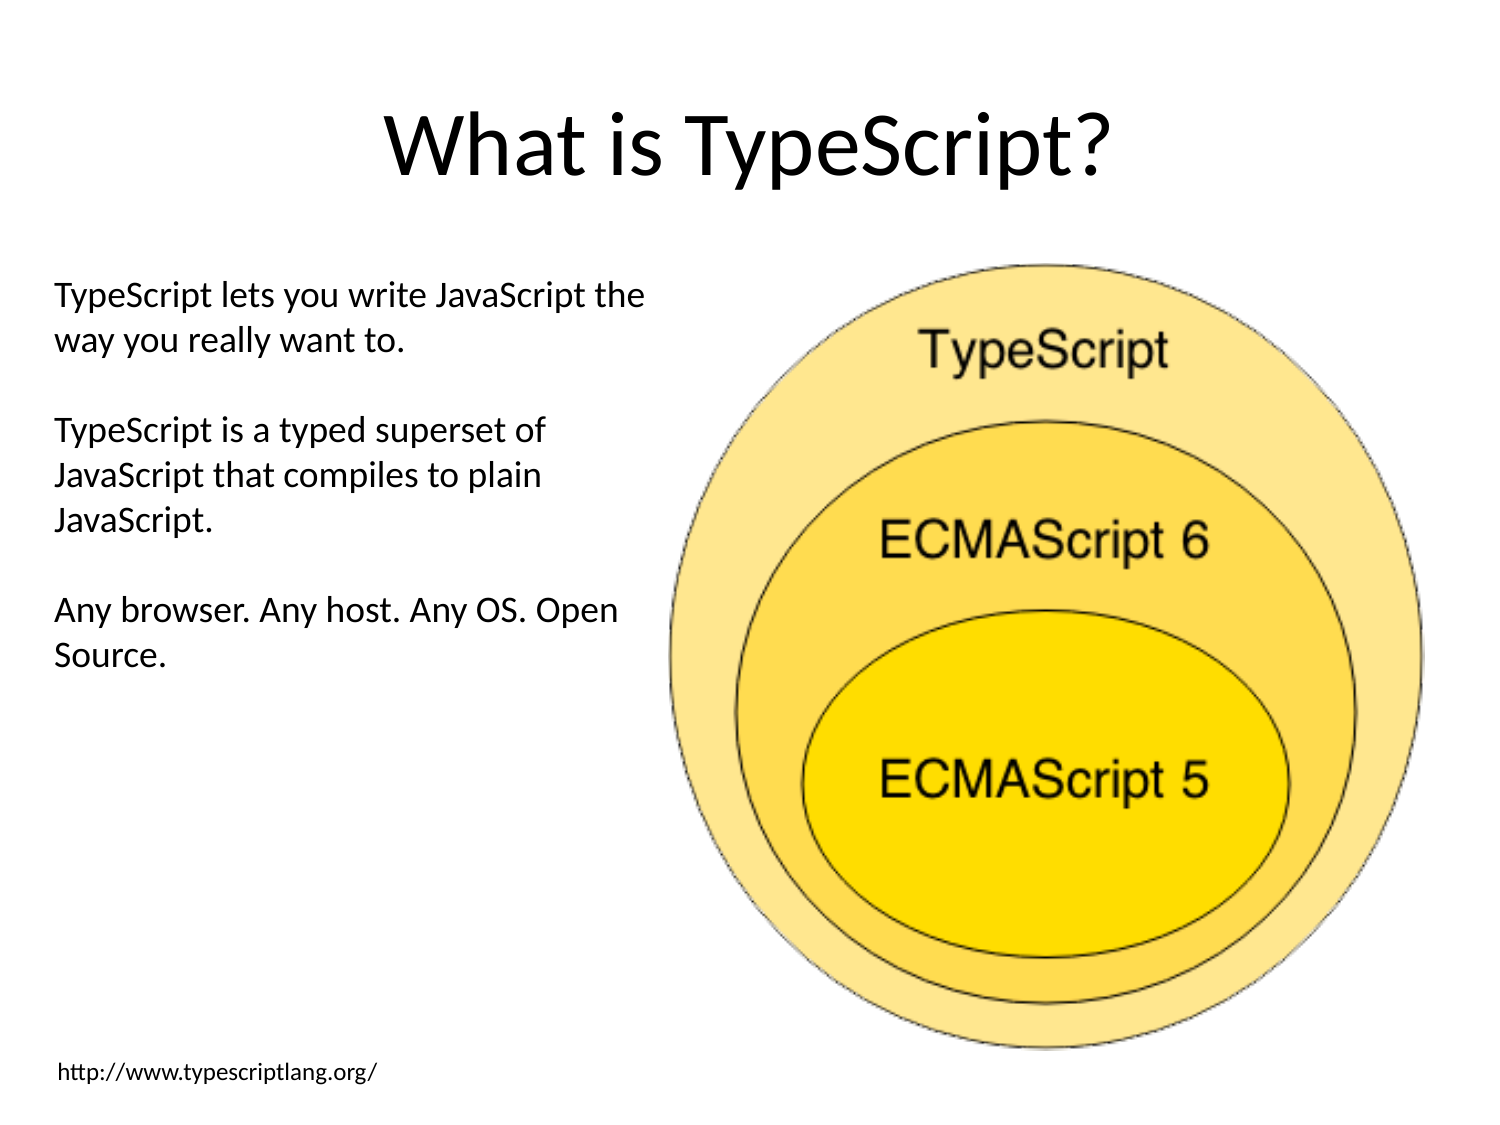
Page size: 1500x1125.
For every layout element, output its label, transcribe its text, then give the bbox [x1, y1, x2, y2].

text_box TypeScript lets you write JavaScript the way you really want to. TypeScript is a typed superset of JavaScript that compiles to plain JavaScript. Any browser. Any host. Any OS. Open Source. [39, 263, 666, 683]
title What is TypeScript? [75, 45, 1425, 233]
text_box http://www.typescriptlang.org/ [42, 1047, 393, 1093]
picture [668, 262, 1426, 1051]
